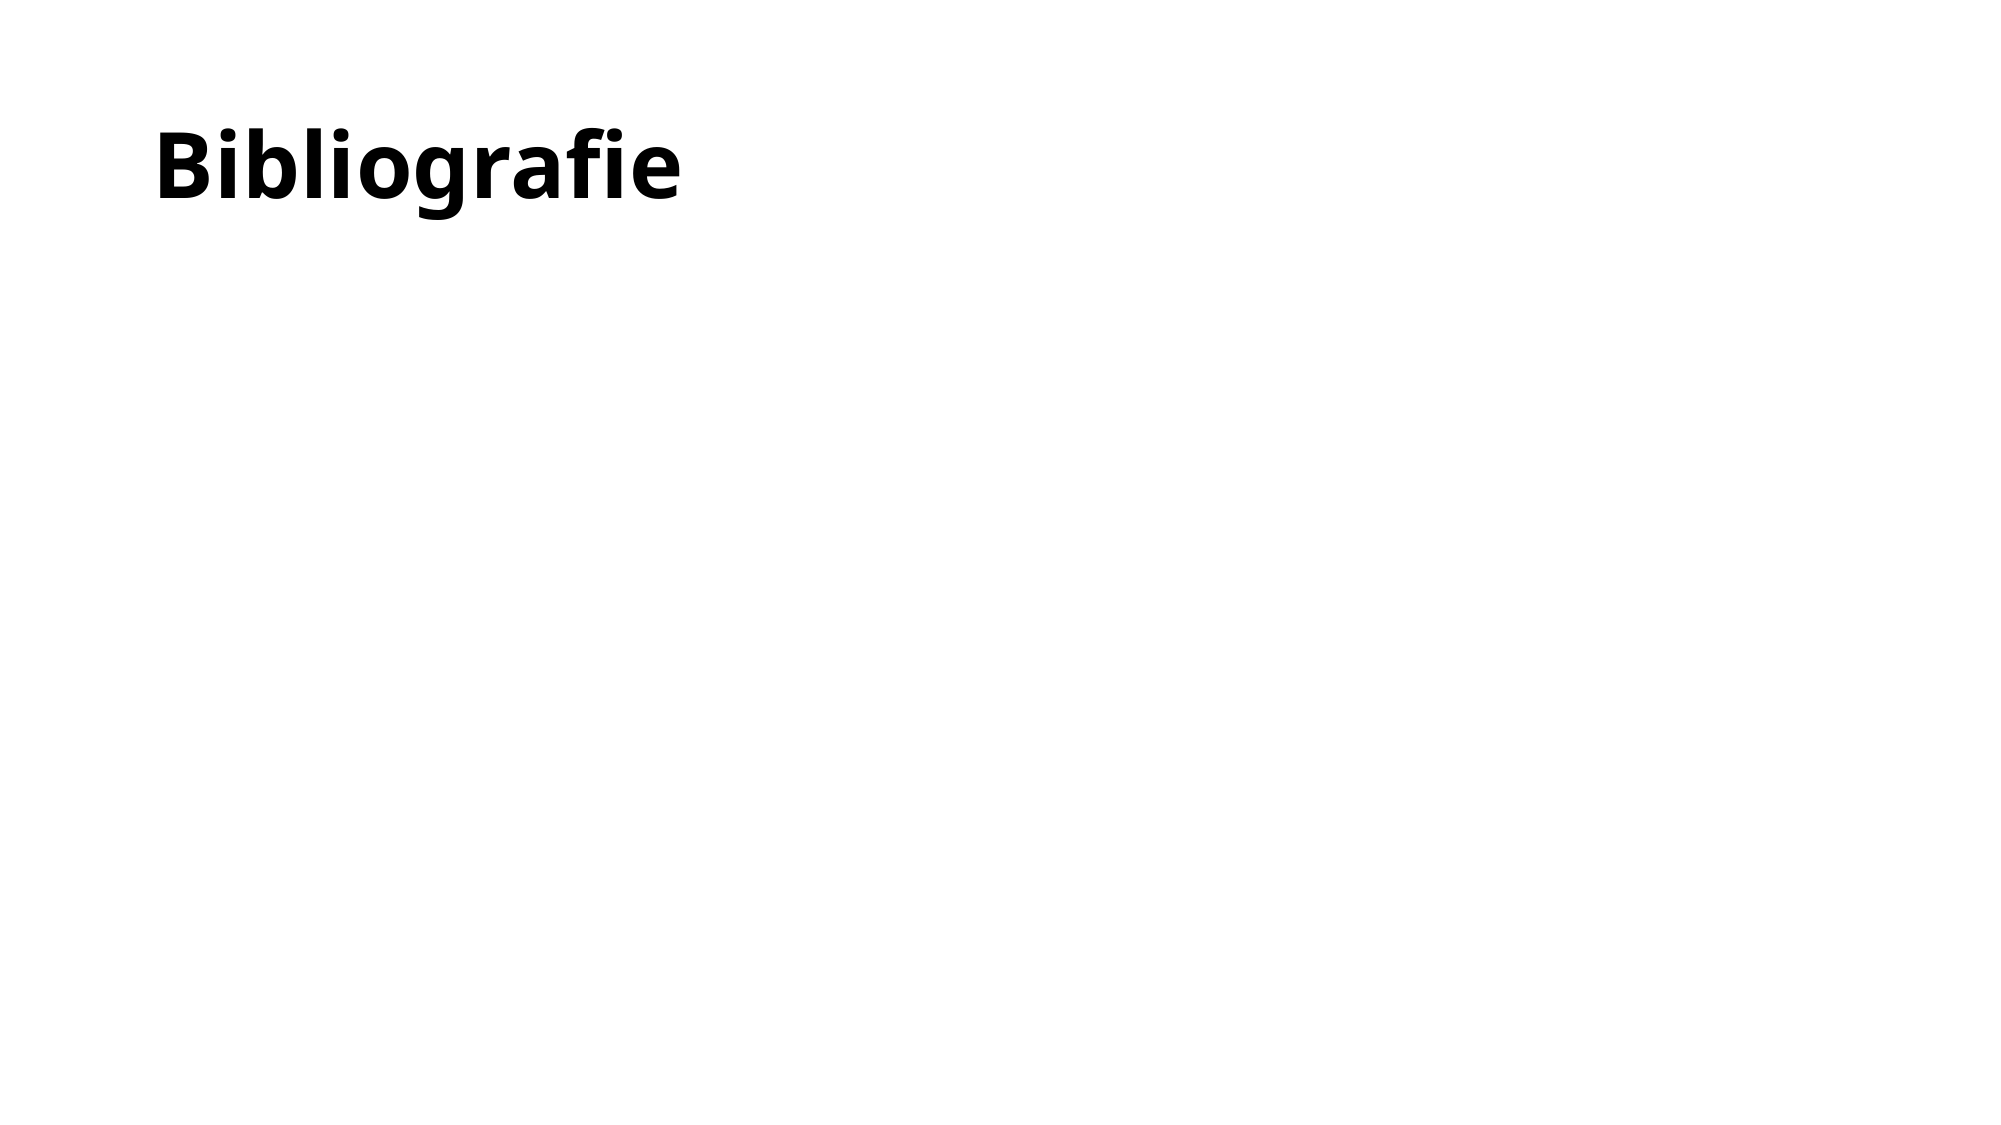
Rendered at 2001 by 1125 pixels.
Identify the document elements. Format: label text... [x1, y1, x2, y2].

title Bibliografie [137, 59, 1863, 278]
